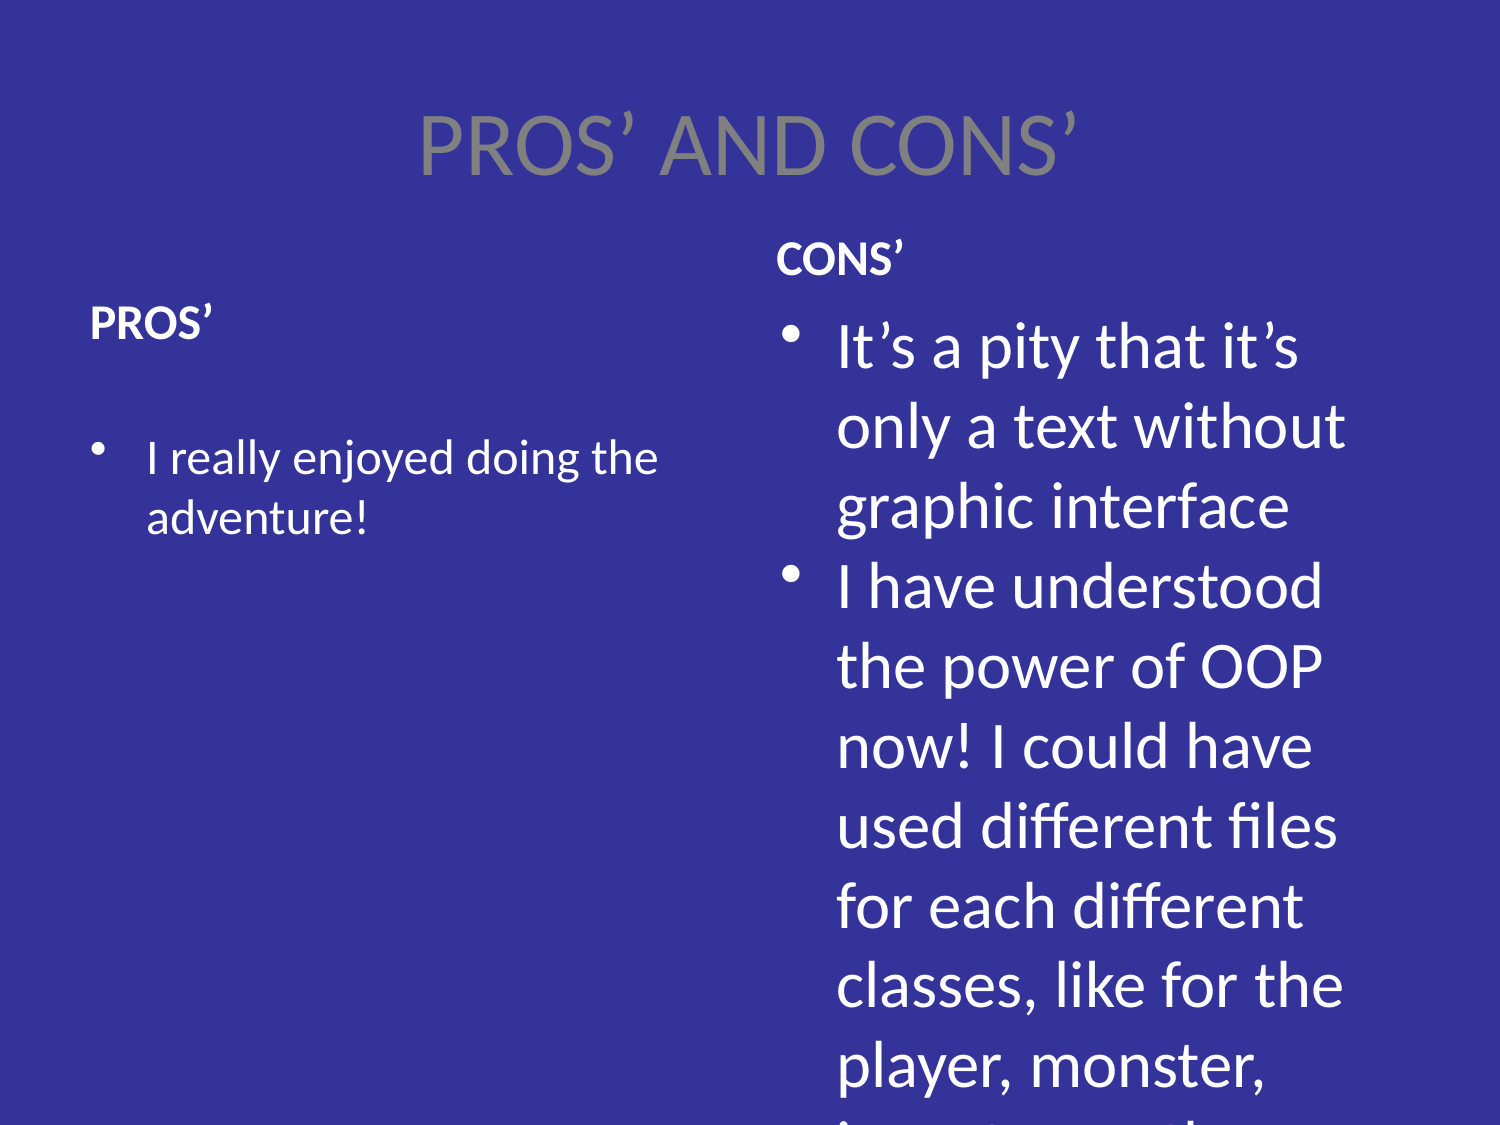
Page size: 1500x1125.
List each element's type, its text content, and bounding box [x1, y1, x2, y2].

list CONS’ [761, 188, 1425, 294]
list It’s a pity that it’s only a text without graphic interface I have understood the power of OOP now! I could have used different files for each different classes, like for the player, monster, inventory rather than use only one big long file It can be done more efficiently, it’s not clean code [765, 294, 1428, 943]
title PROS’ AND CONS’ [75, 45, 1425, 233]
list PROS’ [75, 251, 738, 356]
list I really enjoyed doing the adventure! [75, 356, 738, 1005]
